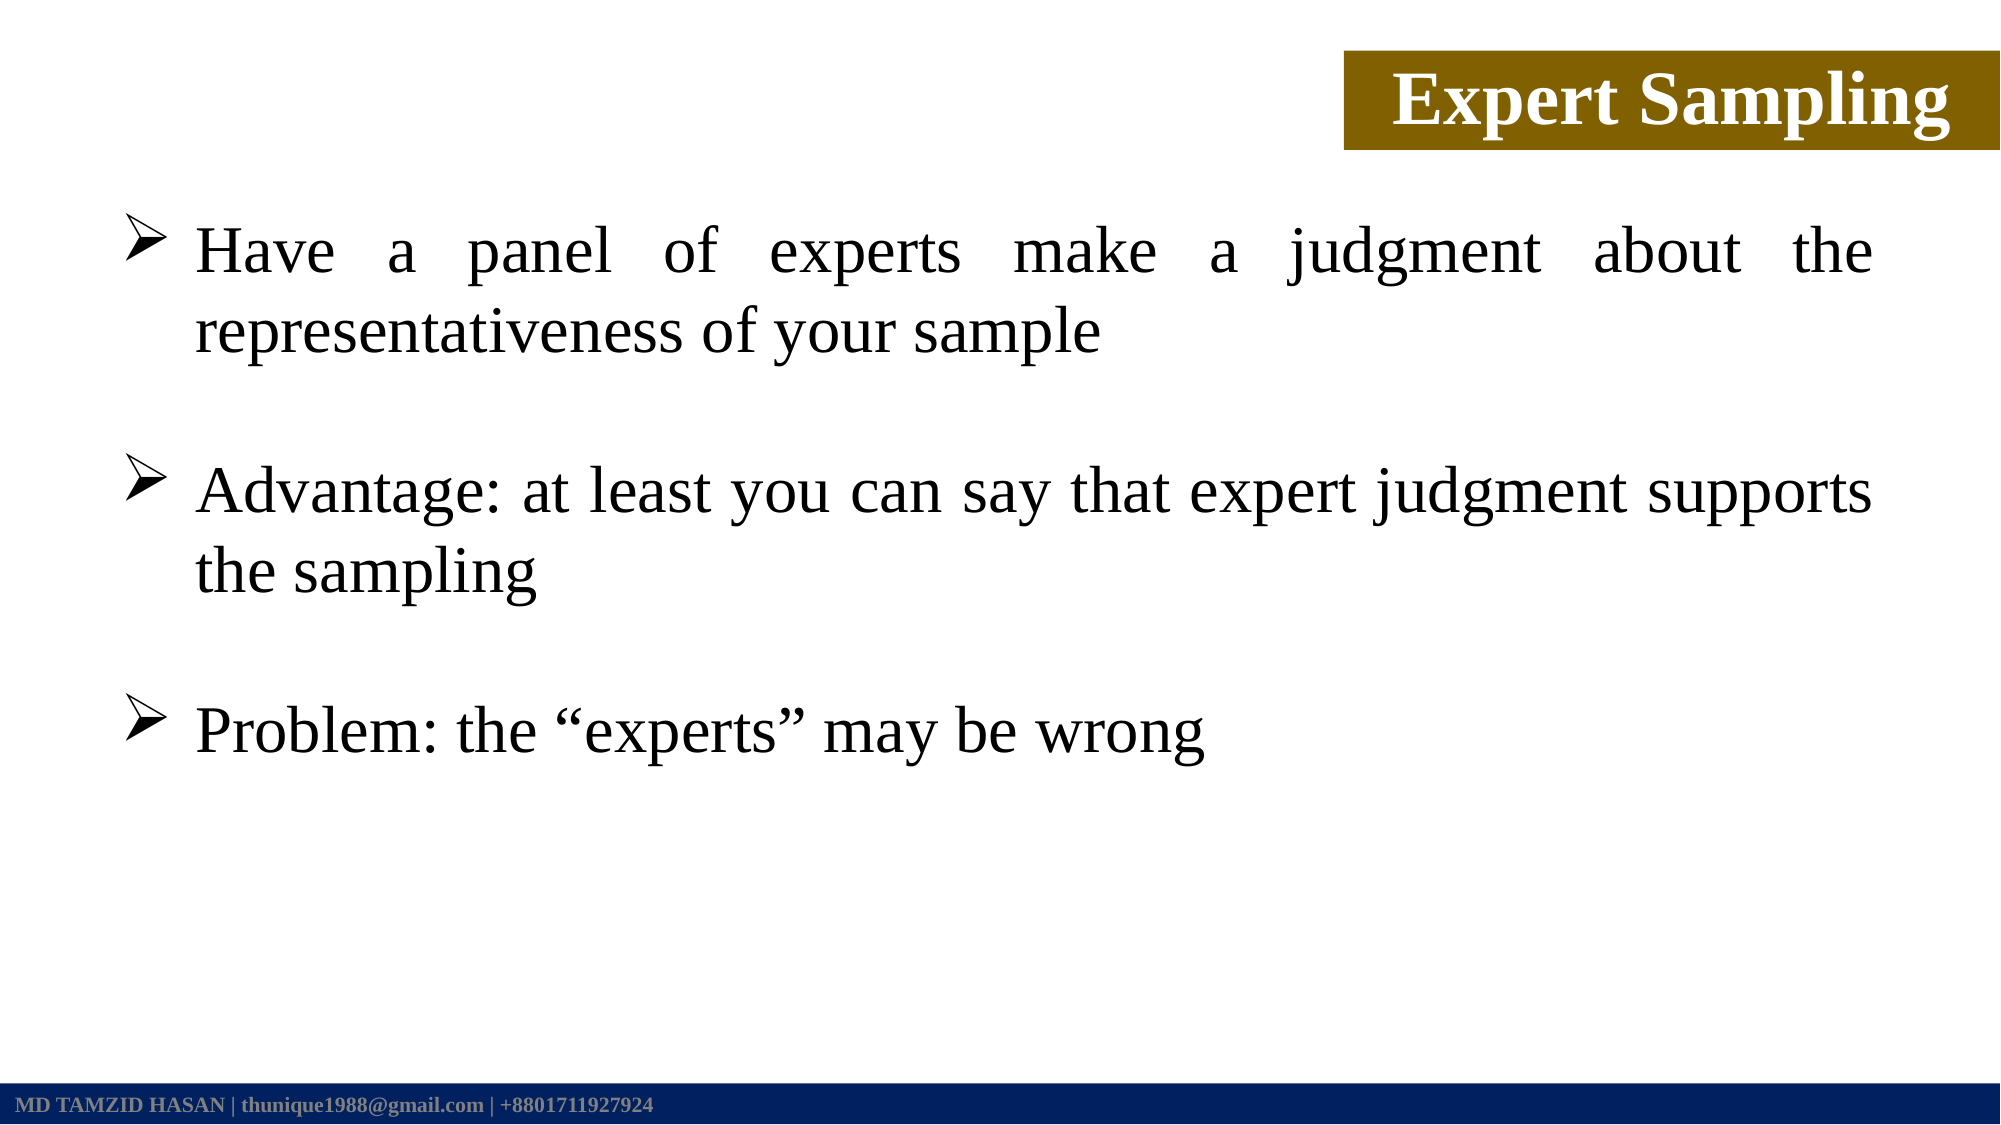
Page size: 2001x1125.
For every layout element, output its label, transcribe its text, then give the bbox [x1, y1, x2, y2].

text_box Expert Sampling [1343, 50, 2000, 150]
text_box MD TAMZID HASAN | thunique1988@gmail.com | +8801711927924 [0, 1083, 2000, 1125]
text_box Have a panel of experts make a judgment about the representativeness of your sample Advantage: at least you can say that expert judgment supports the sampling Problem: the “experts” may be wrong [105, 198, 1892, 774]
